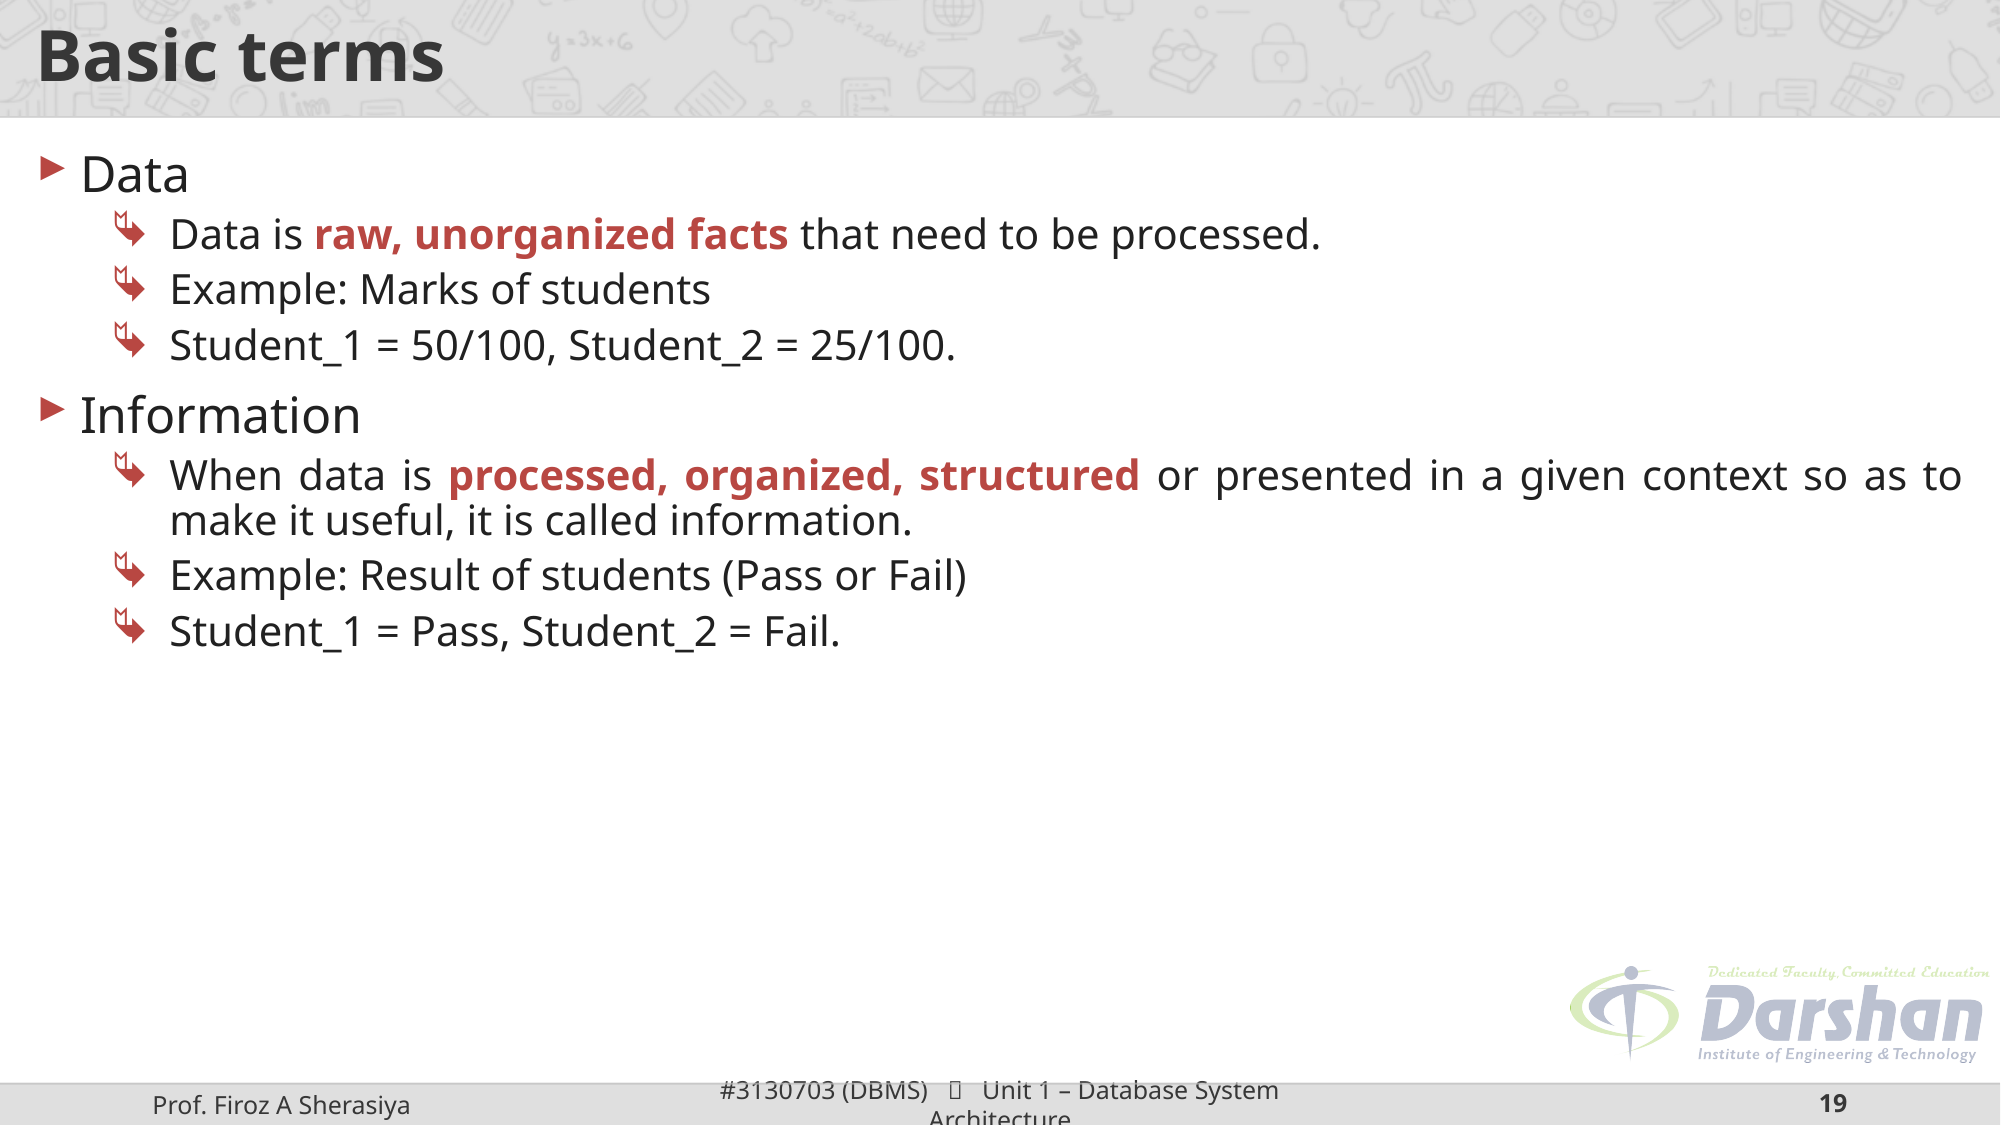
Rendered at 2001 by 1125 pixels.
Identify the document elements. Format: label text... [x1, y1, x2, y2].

title Basic terms [0, 0, 2000, 117]
list Data Data is raw, unorganized facts that need to be processed. Example: Marks of students Student_1 = 50/100, Student_2 = 25/100. Information When data is processed, organized, structured or presented in a given context so as to make it useful, it is called information. Example: Result of students (Pass or Fail) Student_1 = Pass, Student_2 = Fail. [21, 141, 1979, 1059]
